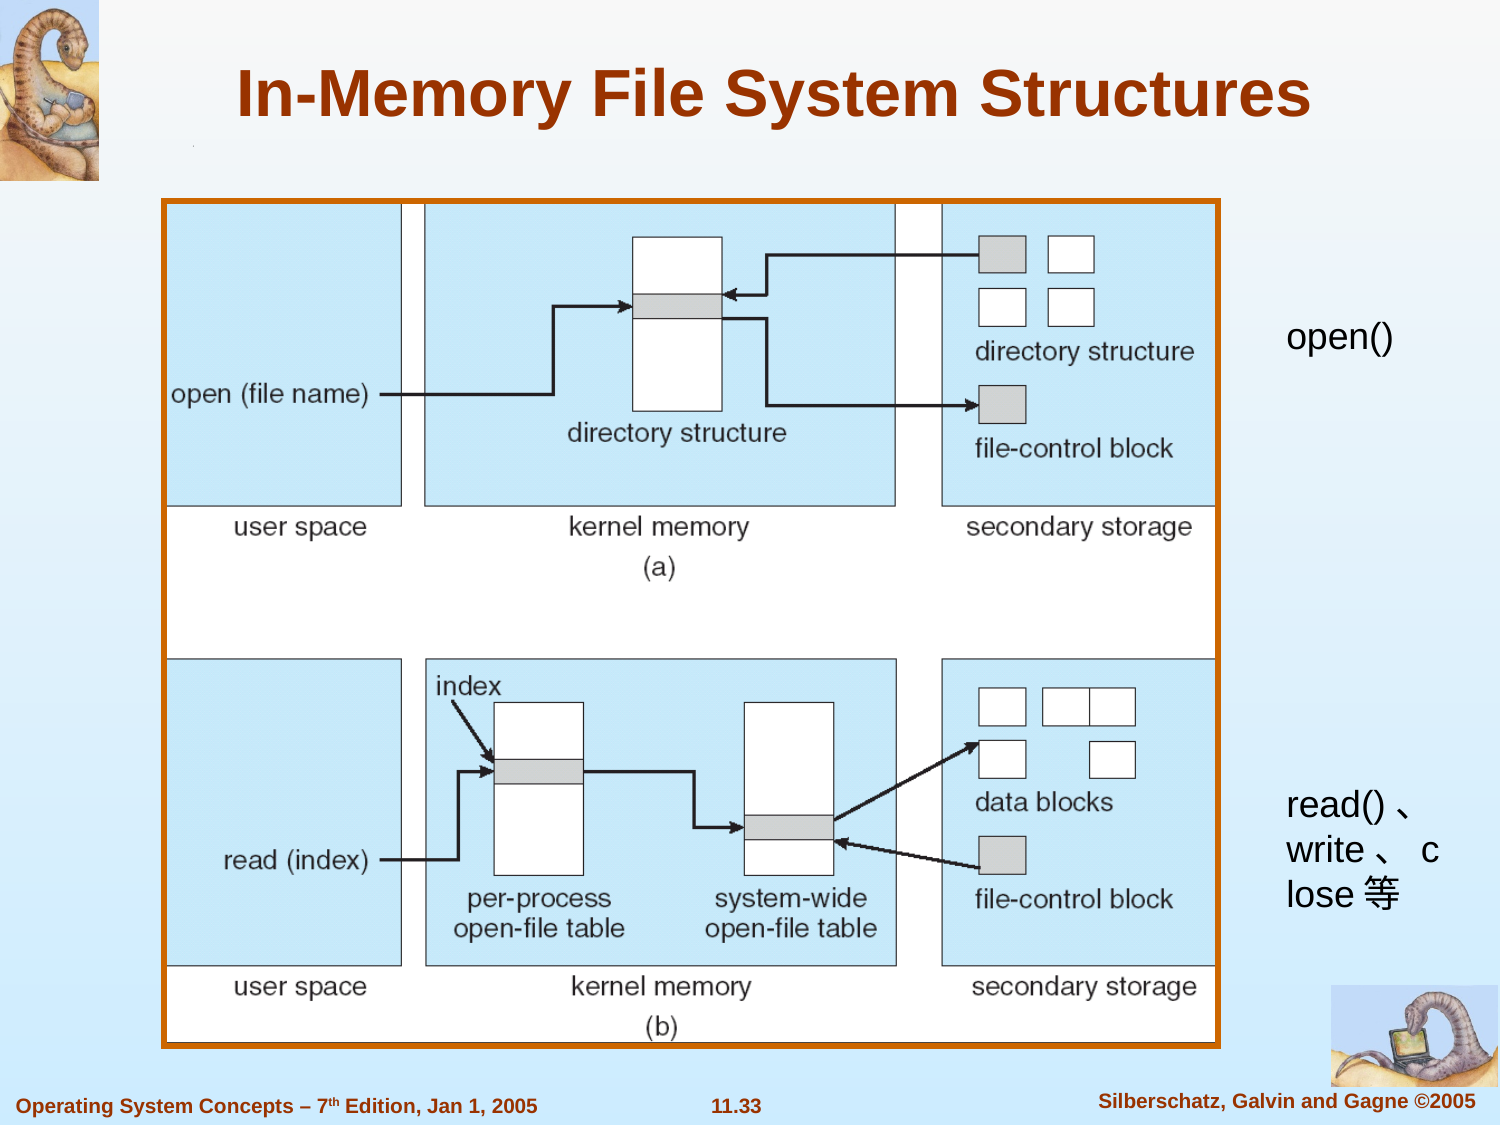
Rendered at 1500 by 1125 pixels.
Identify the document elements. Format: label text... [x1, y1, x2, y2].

text_box read()、write、close等 [1271, 772, 1460, 923]
title In-Memory File System Structures [112, 37, 1438, 138]
picture [167, 204, 1215, 1044]
picture [0, 0, 99, 181]
text_box open() [1271, 304, 1460, 365]
picture [1331, 985, 1498, 1087]
